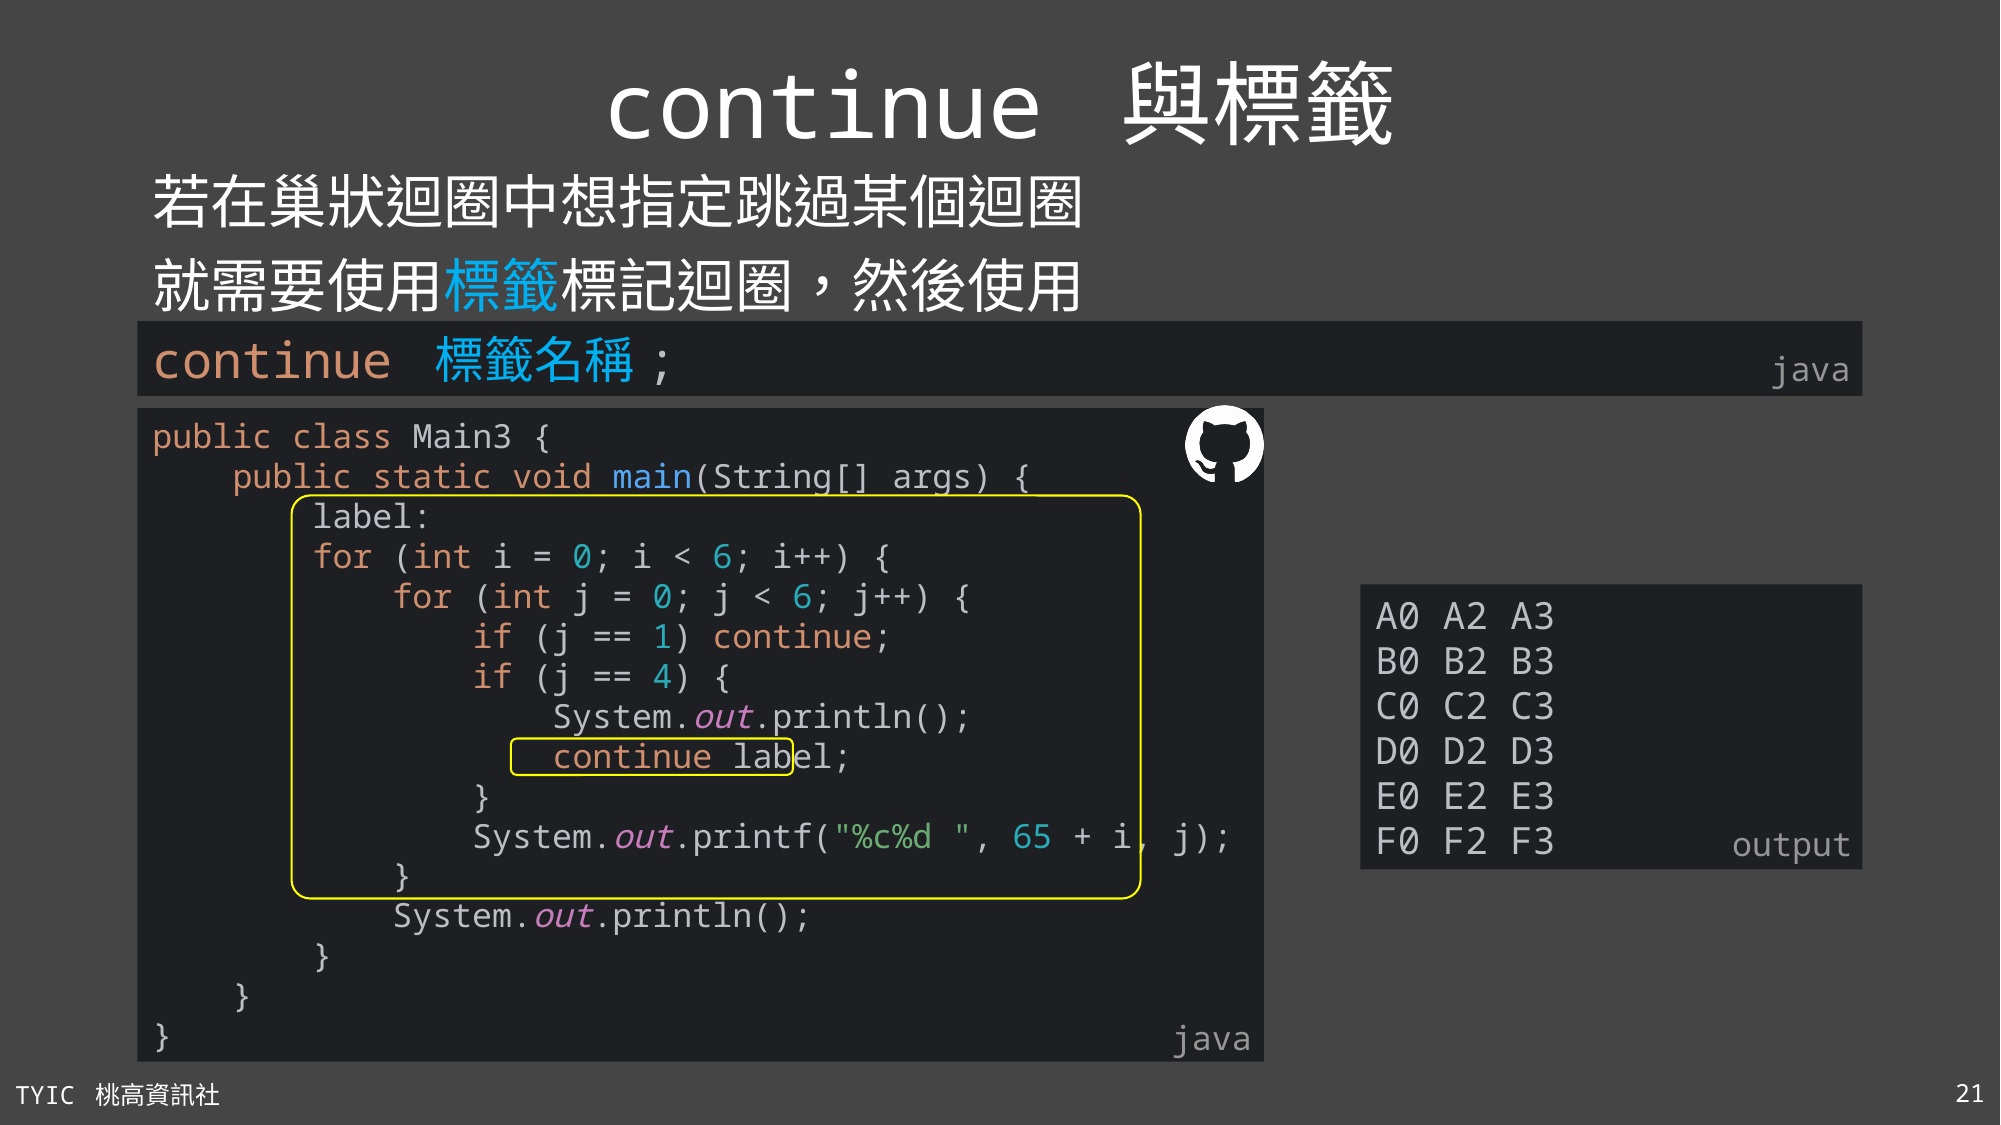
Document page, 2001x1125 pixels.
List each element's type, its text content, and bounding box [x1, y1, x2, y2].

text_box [1360, 583, 1863, 871]
list 若在巢狀迴圈中想指定跳過某個迴圈 就需要使用標籤標記迴圈，然後使用 [137, 165, 1863, 320]
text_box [137, 320, 1863, 397]
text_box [137, 404, 1264, 1066]
title continue 與標籤 [137, 0, 1863, 165]
